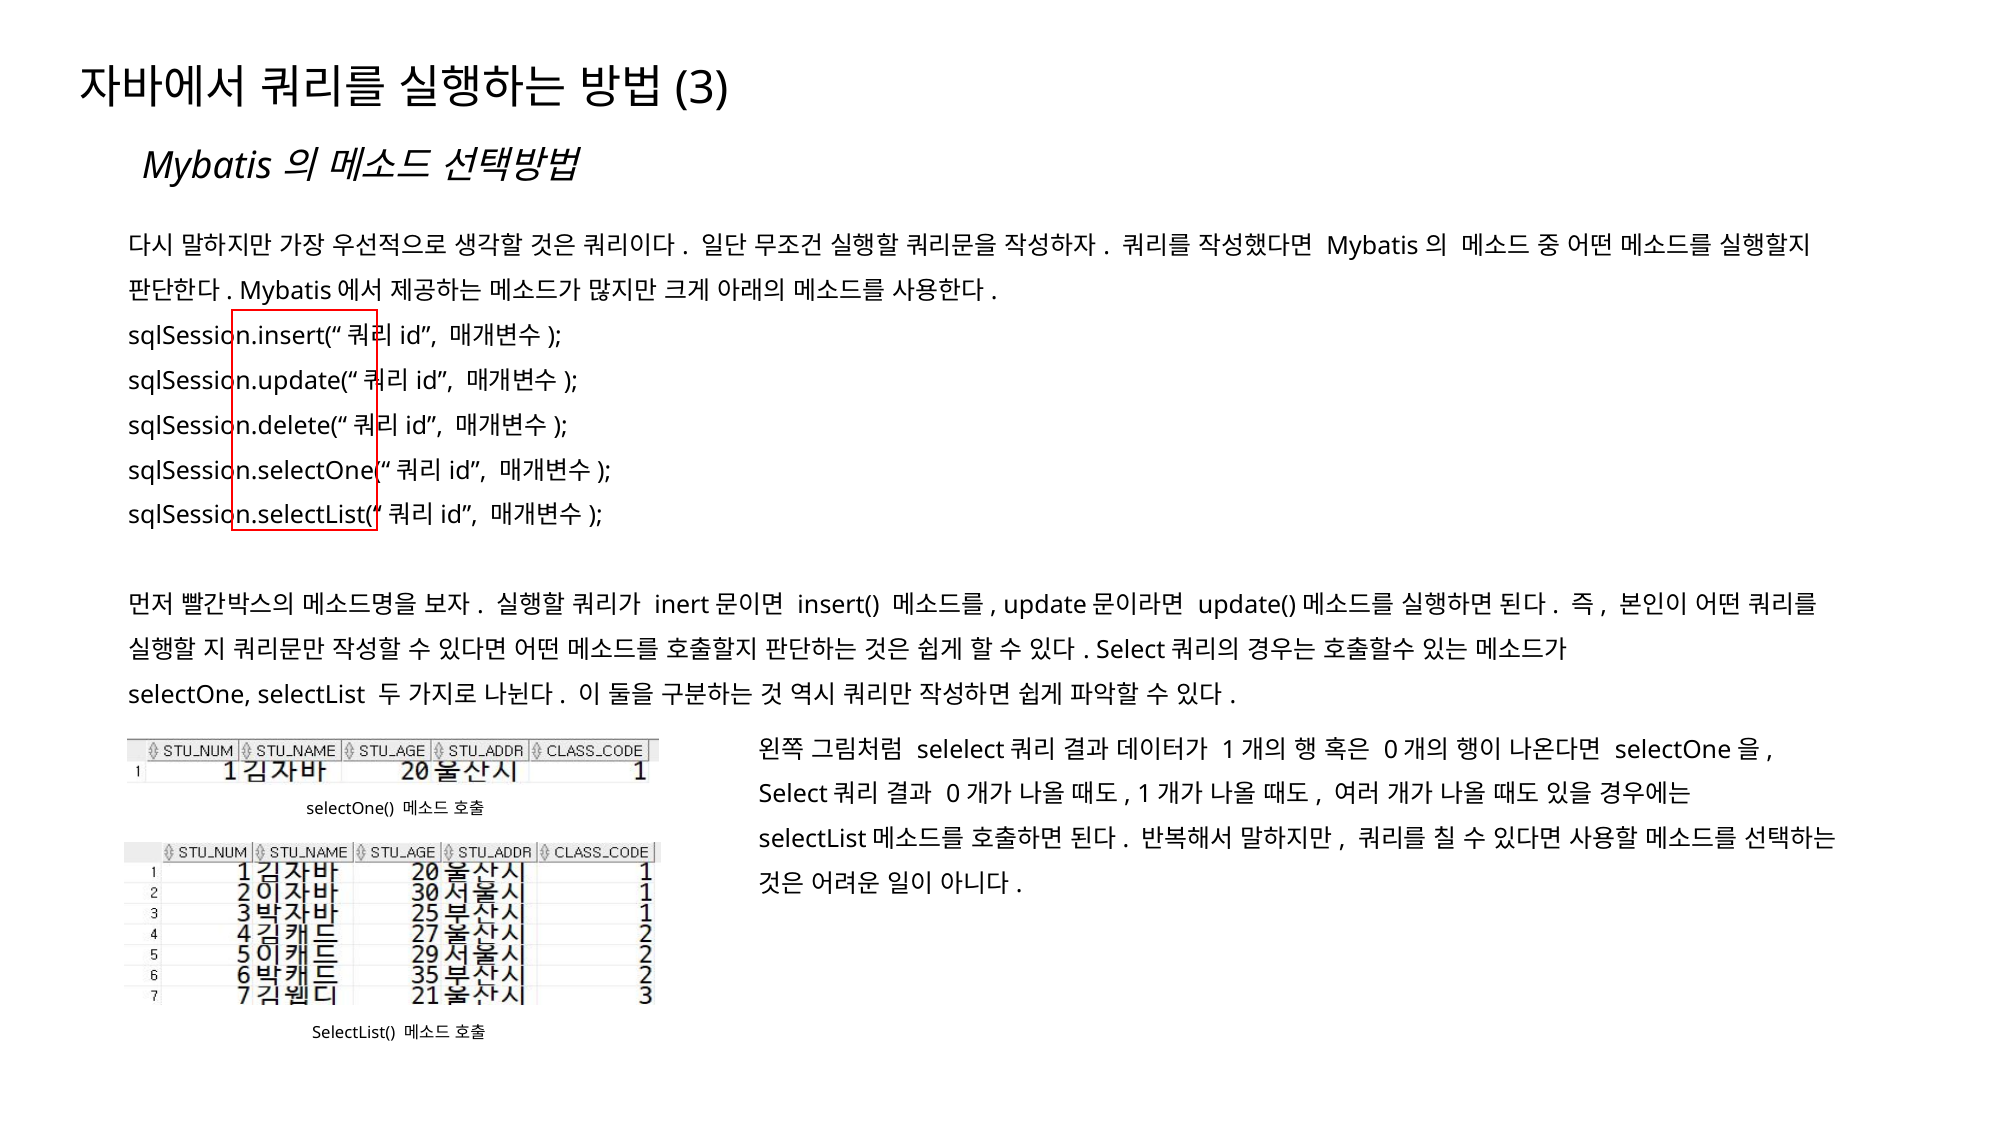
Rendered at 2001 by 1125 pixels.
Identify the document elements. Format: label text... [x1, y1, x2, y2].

text_box SelectList() 메소드 호출 [297, 1005, 522, 1050]
text_box 다시 말하지만 가장 우선적으로 생각할 것은 쿼리이다. 일단 무조건 실행할 쿼리문을 작성하자. 쿼리를 작성했다면 Mybatis의 메소드 중 어떤 메소드를 실행할지 판단한다. Mybatis에서 제공하는 메소드가 많지만 크게 아래의 메소드를 사용한다. sqlSession.insert(“쿼리id”, 매개변수); sqlSession.update(“쿼리id”, 매개변수); sqlSession.delete(“쿼리id”, 매개변수); sqlSession.selectOne(“쿼리id”, 매개변수); sqlSession.selectList(“쿼리id”, 매개변수); 먼저 빨간박스의 메소드명을 보자. 실행할 쿼리가 inert문이면 insert() 메소드를, update문이라면 update()메소드를 실행하면 된다. 즉, 본인이 어떤 쿼리를 실행할 지 쿼리문만 작성할 수 있다면 어떤 메소드를 호출할지 판단하는 것은 쉽게 할 수 있다. Select쿼리의 경우는 호출할수 있는 메소드가 selectOne, selectList 두 가지로 나뉜다. 이 둘을 구분하는 것 역시 쿼리만 작성하면 쉽게 파악할 수 있다. [113, 207, 1877, 716]
text_box Mybatis의 메소드 선택방법 [127, 133, 1611, 194]
text_box [231, 309, 378, 531]
text_box selectOne() 메소드 호출 [291, 785, 517, 826]
picture [124, 842, 661, 1005]
text_box 자바에서 쿼리를 실행하는 방법(3) [64, 50, 1829, 120]
picture [126, 738, 659, 785]
text_box 왼쪽 그림처럼 selelect쿼리 결과 데이터가 1개의 행 혹은 0개의 행이 나온다면 selectOne을, Select쿼리 결과 0개가 나올 때도, 1개가 나올 때도, 여러 개가 나올 때도 있을 경우에는 selectList메소드를 호출하면 된다. 반복해서 말하지만, 쿼리를 칠 수 있다면 사용할 메소드를 선택하는 것은 어려운 일이 아니다. [744, 710, 1877, 905]
